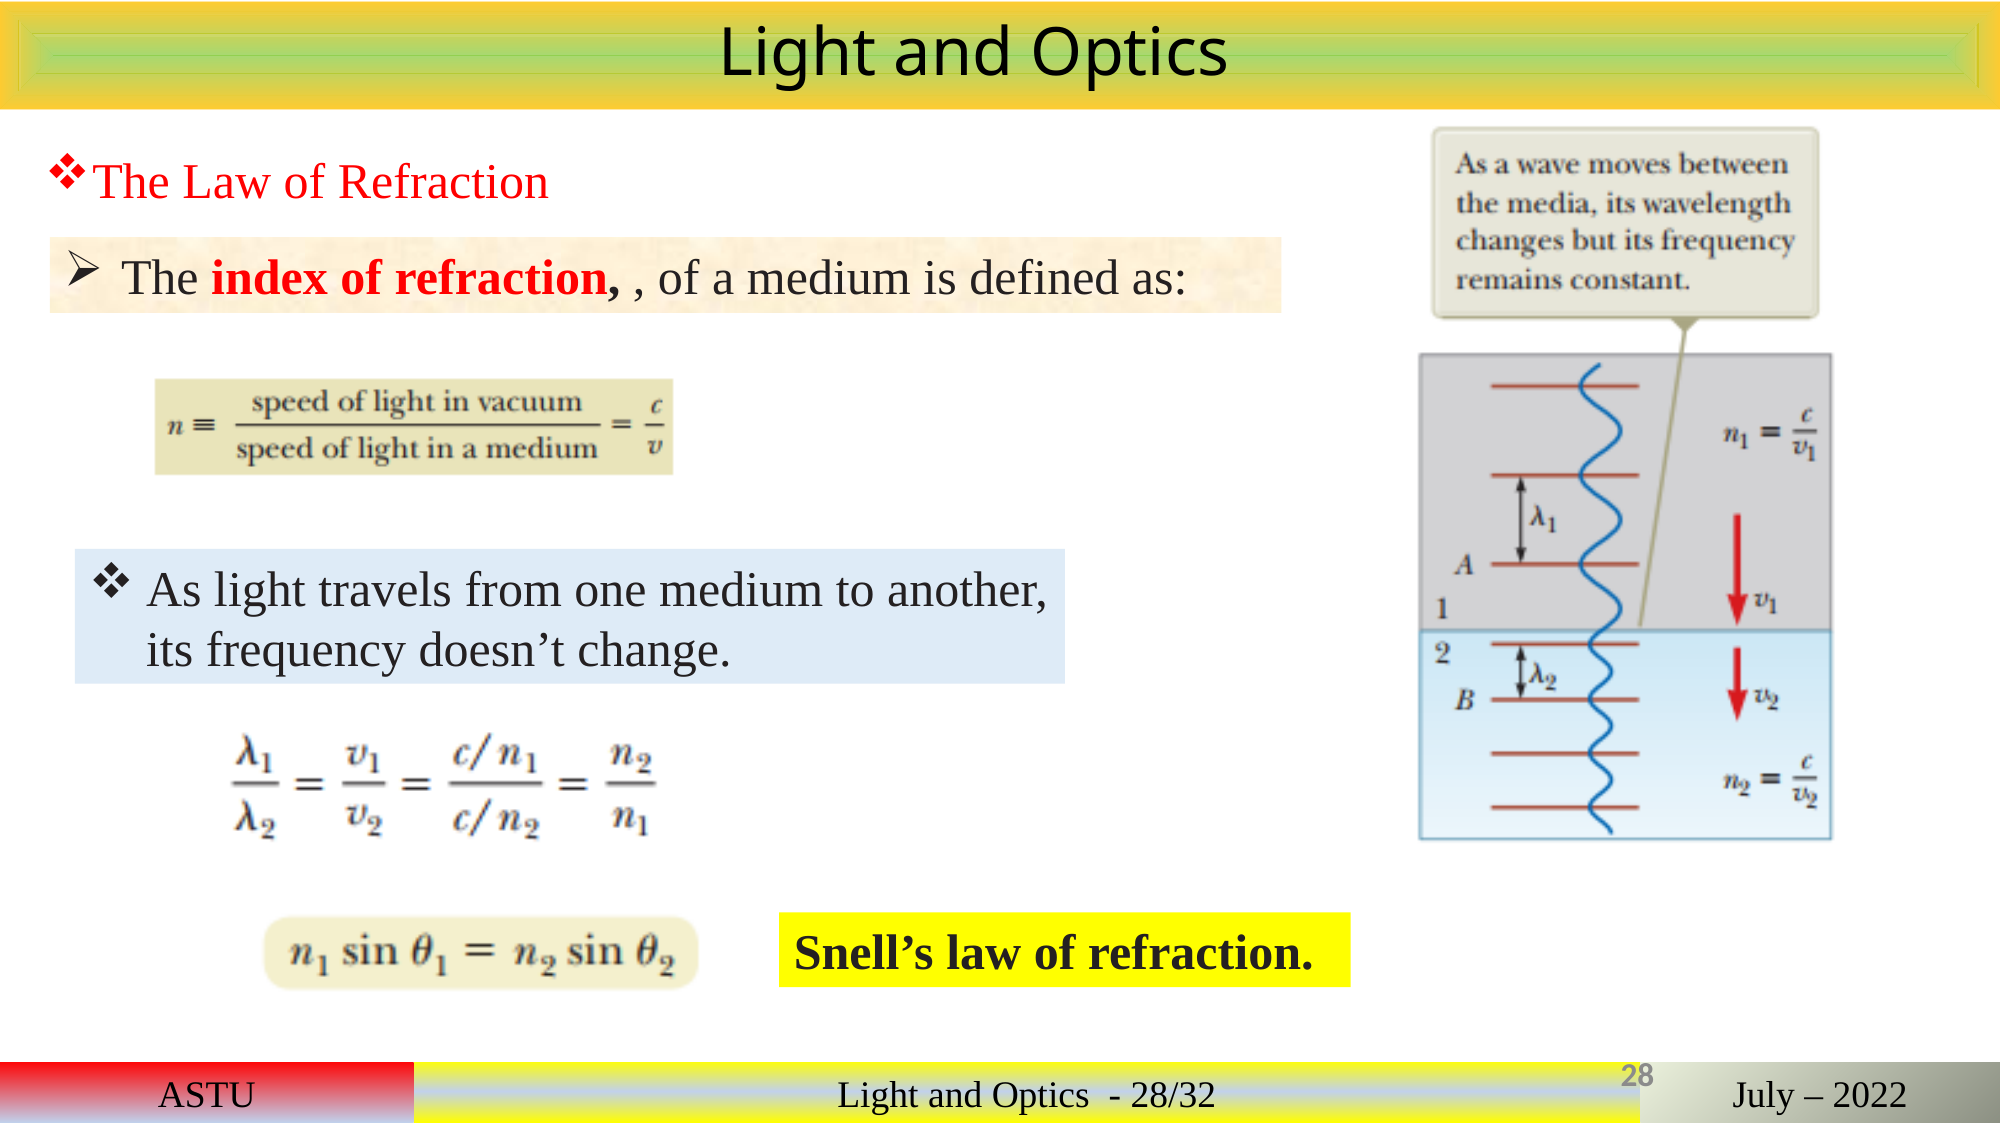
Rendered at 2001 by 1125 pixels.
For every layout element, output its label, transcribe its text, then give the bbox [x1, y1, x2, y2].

picture [254, 904, 711, 1006]
text_box The Law of Refraction [30, 140, 607, 216]
text_box Snell’s law of refraction. [779, 912, 1351, 988]
picture [1382, 115, 1857, 858]
text_box Light and Optics - 28/32 [414, 1062, 1640, 1123]
picture [206, 731, 663, 848]
text_box July – 2022 [1640, 1062, 2000, 1123]
text_box As light travels from one medium to another, its frequency doesn’t change. [74, 548, 1065, 684]
slide_number 28 [1412, 1042, 1863, 1103]
text_box ASTU [0, 1062, 414, 1123]
text_box Light and Optics [0, 1, 2000, 110]
picture [147, 373, 680, 484]
picture [49, 237, 1282, 313]
